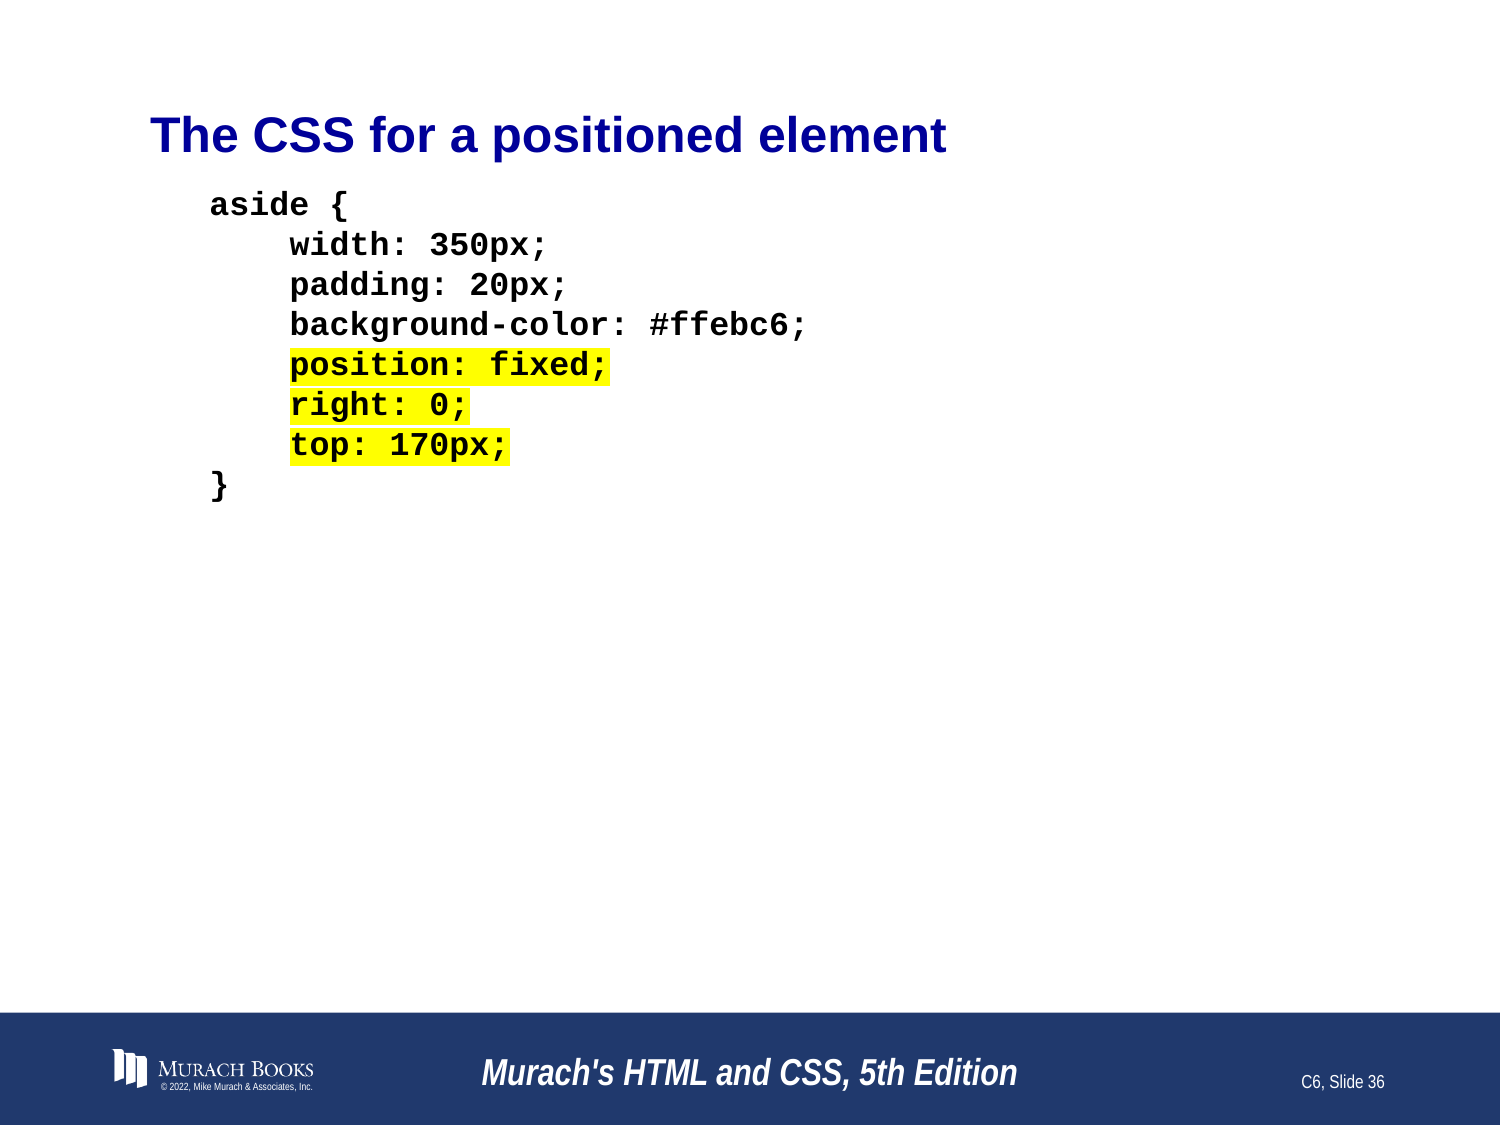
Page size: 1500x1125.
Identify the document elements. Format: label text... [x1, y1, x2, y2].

title The CSS for a positioned element [150, 102, 1350, 164]
slide_number C6, Slide 36 [1087, 1025, 1400, 1100]
list aside { width: 350px; padding: 20px; background-color: #ffebc6; position: fixed; right: 0; top: 170px; } [137, 174, 1350, 975]
slide_number Murach's HTML and CSS, 5th Edition [463, 1025, 1050, 1100]
footer © 2022, Mike Murach & Associates, Inc. [12, 1025, 463, 1100]
